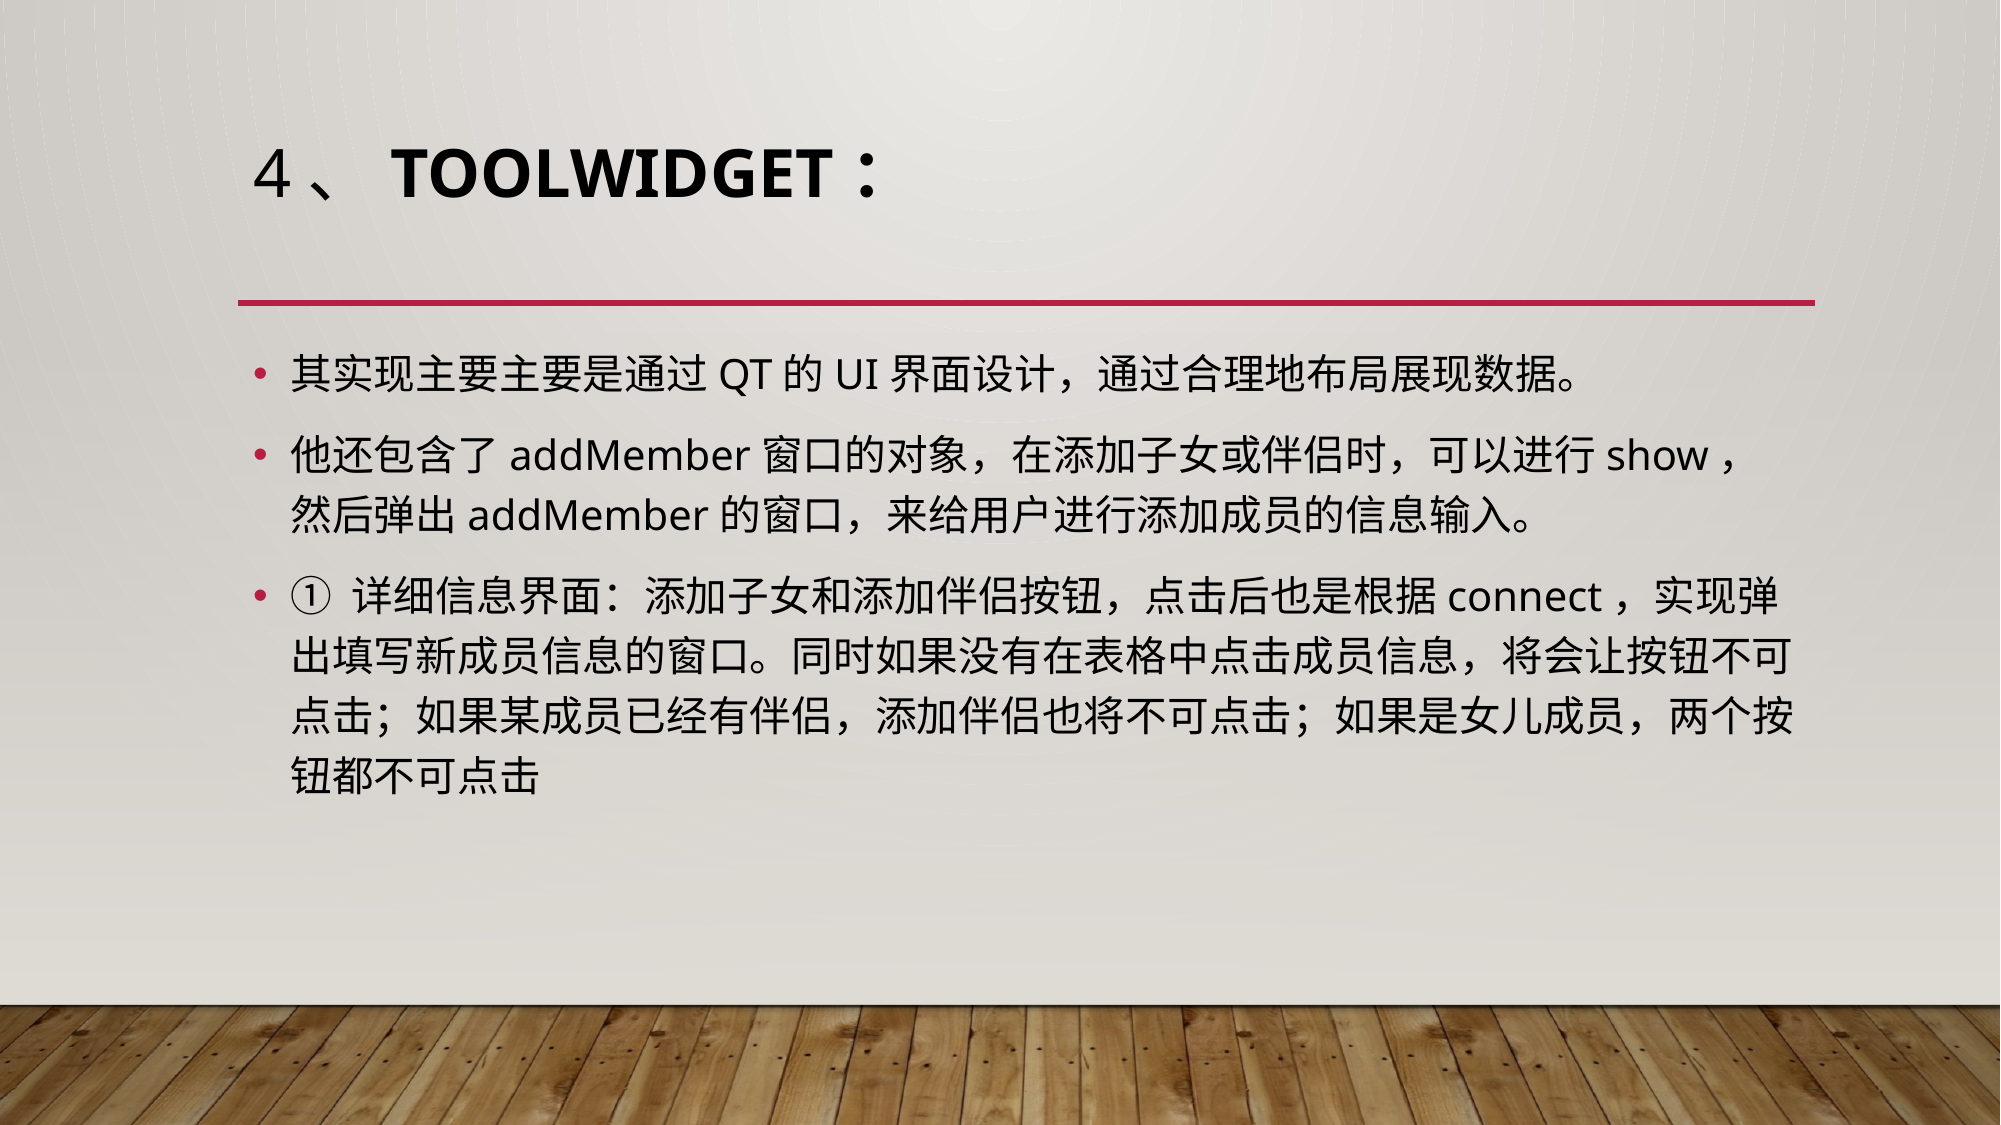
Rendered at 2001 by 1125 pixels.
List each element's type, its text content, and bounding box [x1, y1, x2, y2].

title 4、toolwidget： [238, 131, 1814, 305]
list 其实现主要主要是通过QT的UI界面设计，通过合理地布局展现数据。 他还包含了addMember窗口的对象，在添加子女或伴侣时，可以进行show，然后弹出addMember的窗口，来给用户进行添加成员的信息输入。 ① 详细信息界面：添加子女和添加伴侣按钮，点击后也是根据connect，实现弹出填写新成员信息的窗口。同时如果没有在表格中点击成员信息，将会让按钮不可点击；如果某成员已经有伴侣，添加伴侣也将不可点击；如果是女儿成员，两个按钮都不可点击 [238, 330, 1814, 897]
picture [0, 1005, 2000, 1125]
